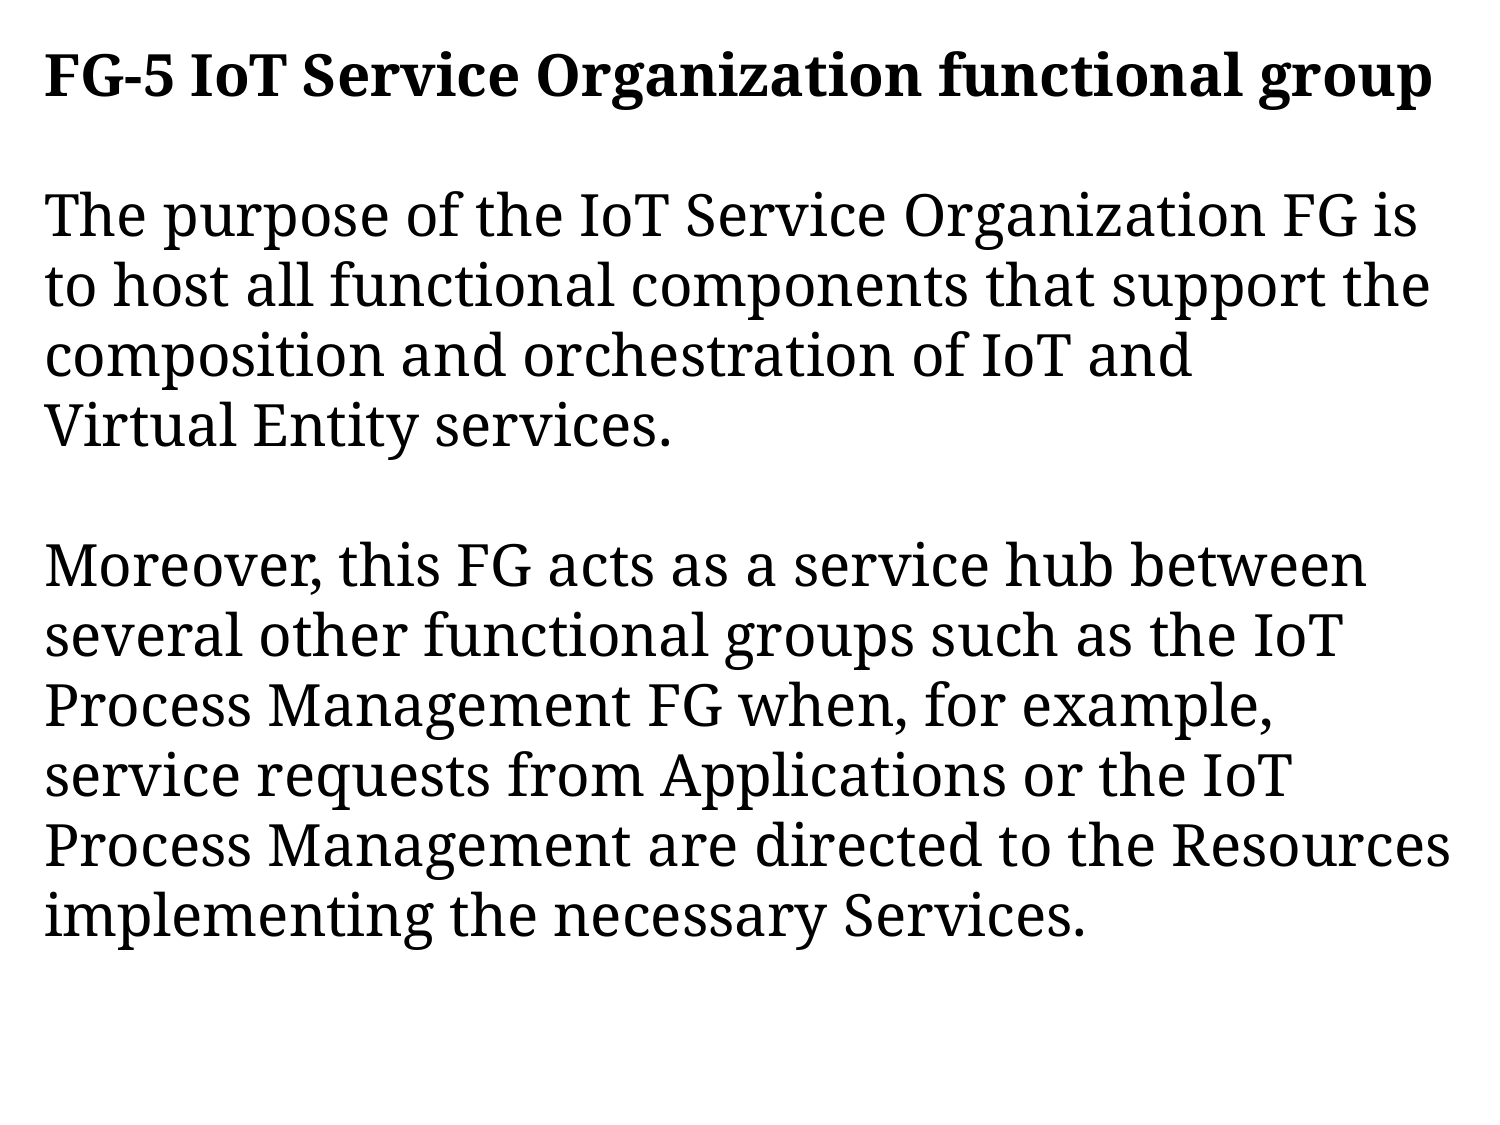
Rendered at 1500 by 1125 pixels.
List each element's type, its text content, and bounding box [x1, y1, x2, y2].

text_box FG-5 IoT Service Organization functional group The purpose of the IoT Service Organization FG is to host all functional components that support the composition and orchestration of IoT and Virtual Entity services. Moreover, this FG acts as a service hub between several other functional groups such as the IoT Process Management FG when, for example, service requests from Applications or the IoT Process Management are directed to the Resources implementing the necessary Services. [29, 30, 1483, 956]
